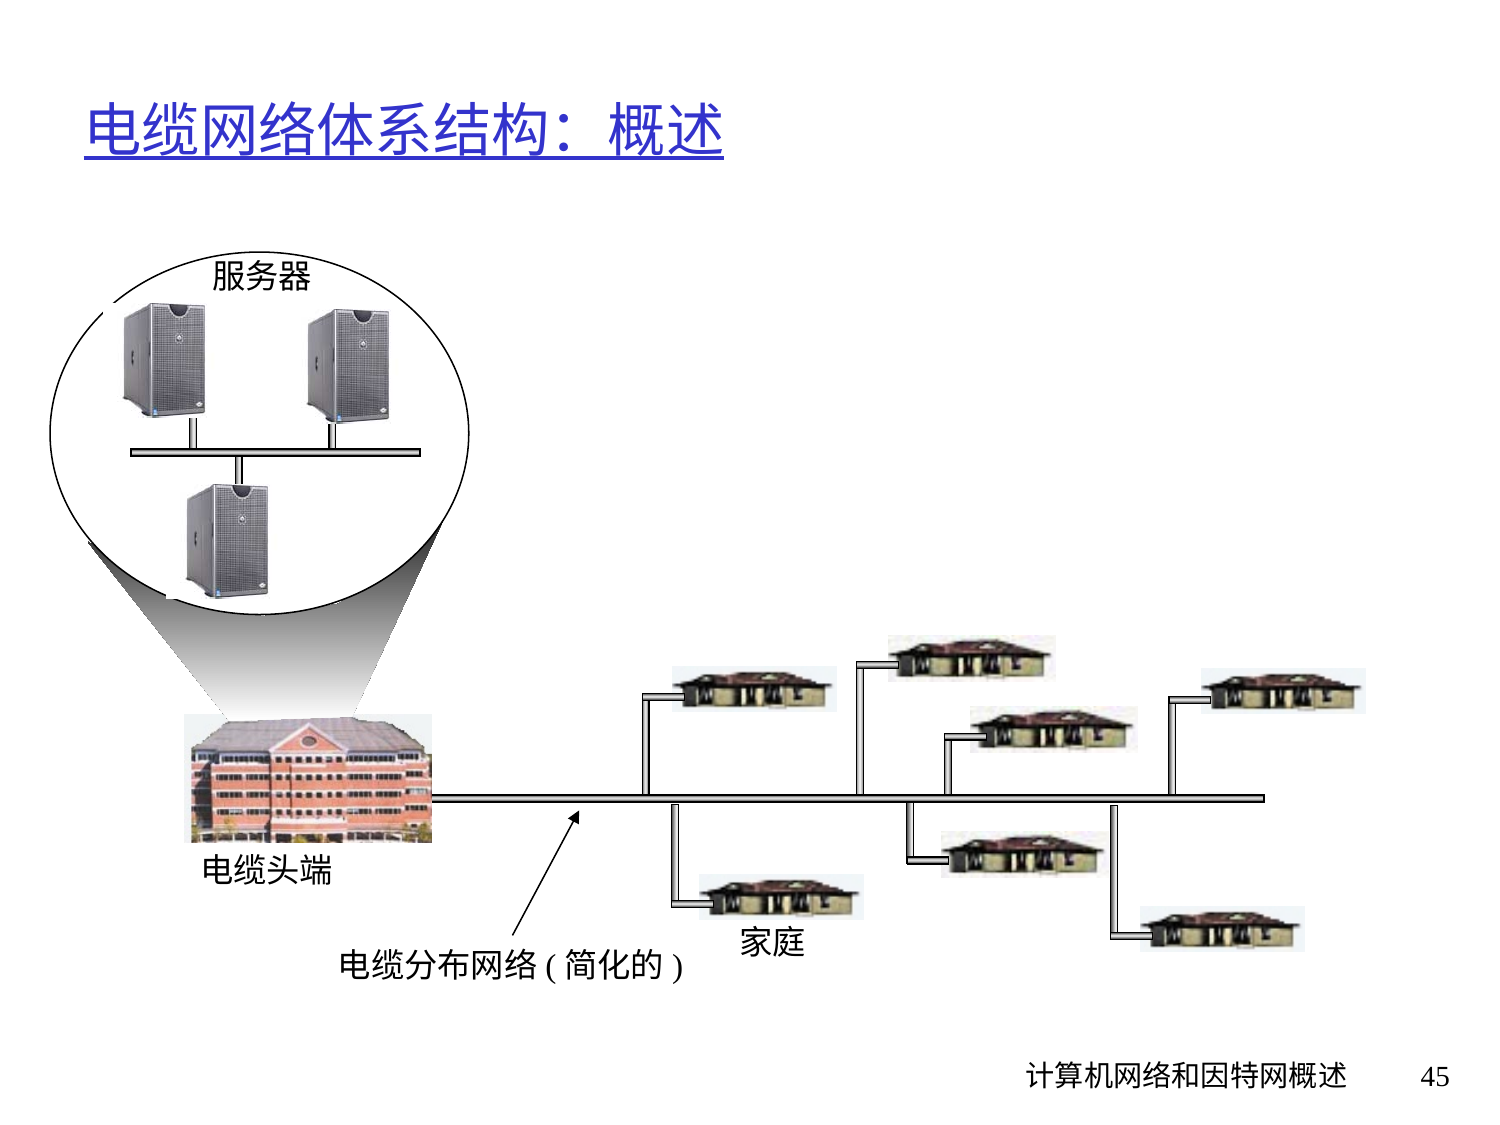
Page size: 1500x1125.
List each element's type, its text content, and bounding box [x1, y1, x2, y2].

text_box [1214, 795, 1264, 803]
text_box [1168, 696, 1212, 801]
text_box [906, 801, 950, 865]
picture [671, 666, 837, 712]
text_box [642, 693, 685, 798]
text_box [49, 247, 469, 721]
text_box [987, 795, 1163, 803]
text_box 电缆分布网络(简化的) [323, 937, 698, 992]
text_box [856, 660, 899, 796]
text_box [688, 795, 854, 803]
text_box [899, 795, 939, 803]
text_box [944, 732, 987, 796]
picture [1200, 668, 1366, 715]
text_box [438, 795, 638, 803]
picture [698, 874, 864, 921]
text_box 电缆头端 [185, 850, 348, 896]
title 电缆网络体系结构：概述 [68, 34, 1419, 223]
picture [888, 635, 1056, 682]
footer 计算机网络和因特网概述 [887, 1049, 1362, 1125]
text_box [671, 803, 714, 909]
text_box [512, 810, 580, 936]
picture [941, 831, 1109, 878]
picture [184, 721, 432, 844]
slide_number 45 [1362, 1049, 1466, 1125]
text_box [1110, 804, 1153, 940]
text_box 家庭 [724, 929, 821, 969]
picture [970, 706, 1138, 753]
picture [1140, 905, 1306, 952]
